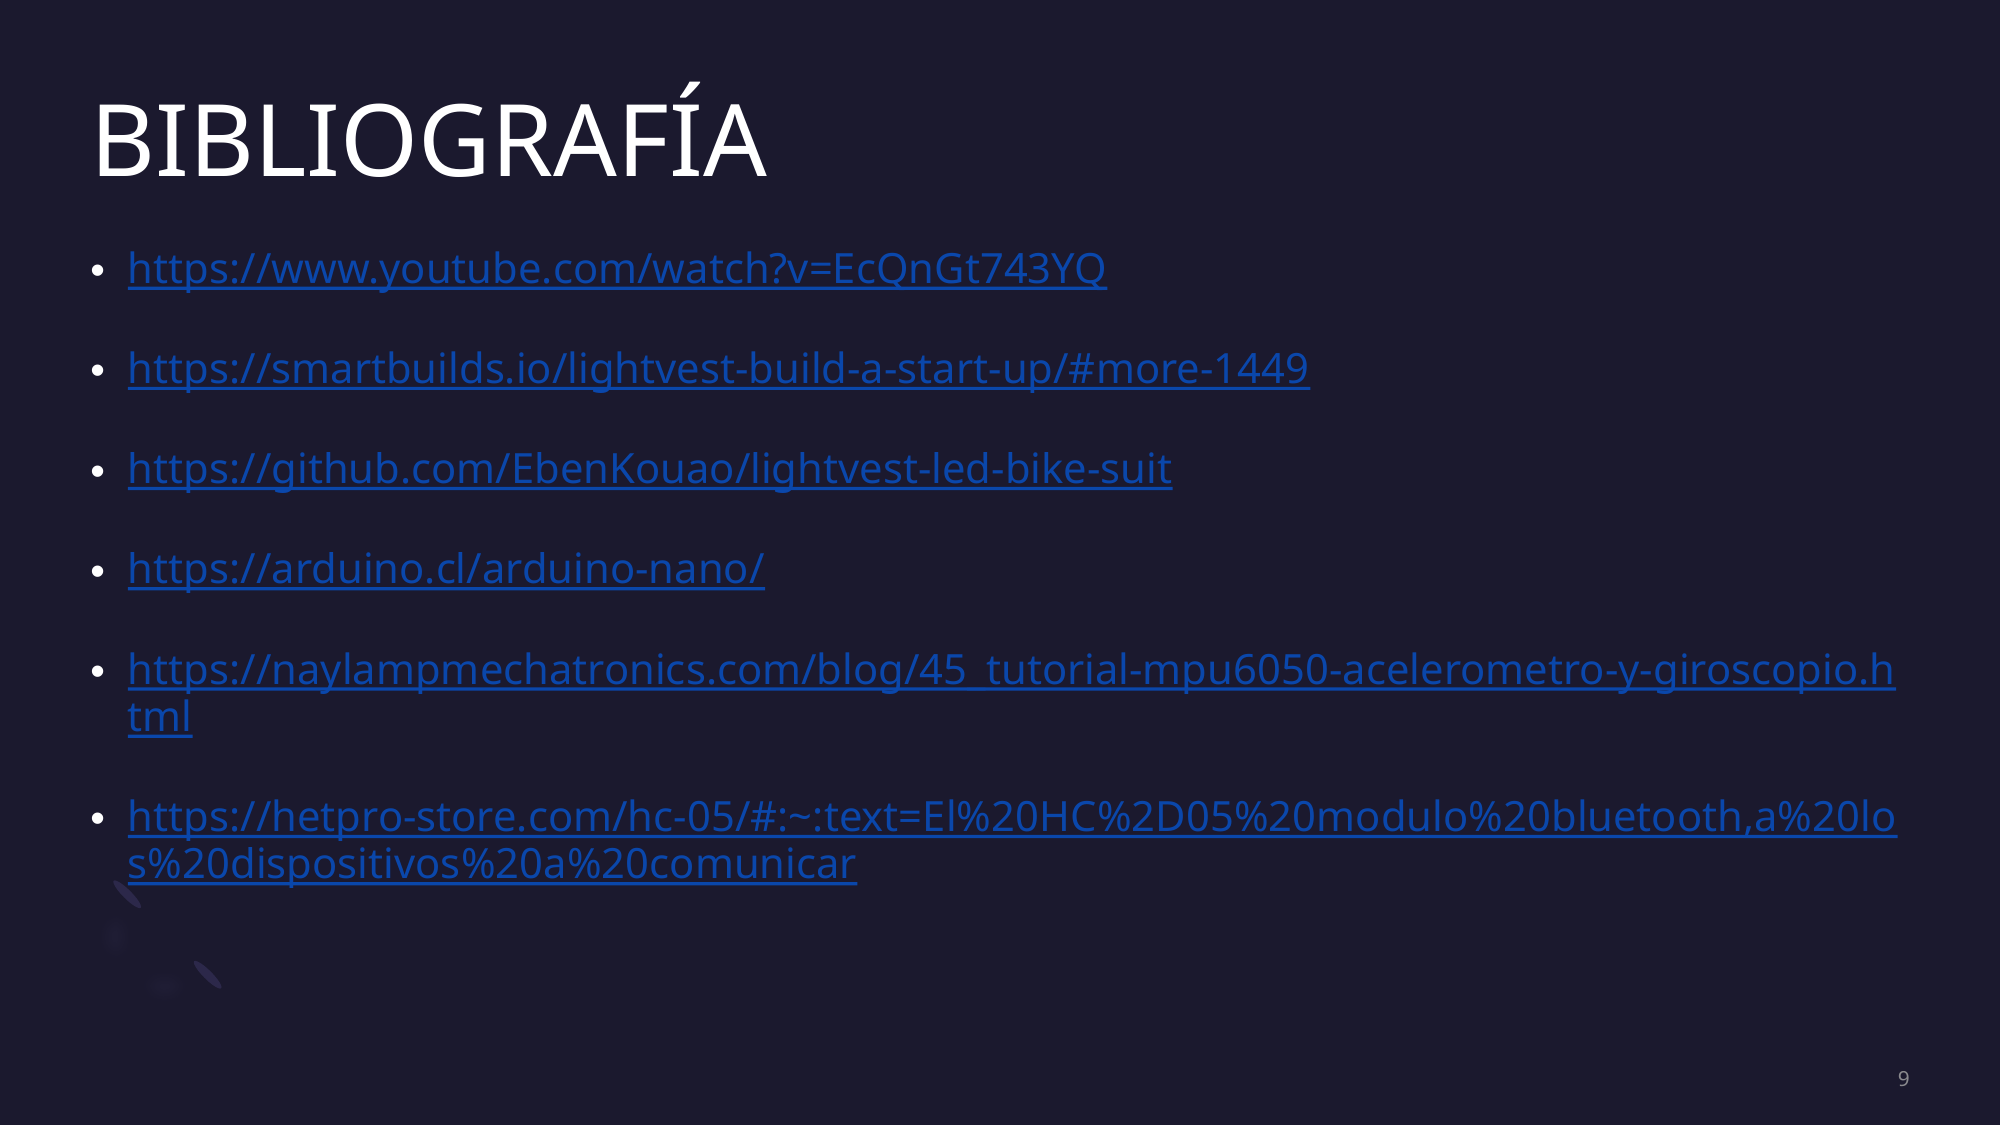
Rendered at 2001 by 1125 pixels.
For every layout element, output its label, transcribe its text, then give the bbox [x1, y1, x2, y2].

list https://www.youtube.com/watch?v=EcQnGt743YQ https://smartbuilds.io/lightvest-build-a-start-up/#more-1449 https://github.com/EbenKouao/lightvest-led-bike-suit https://arduino.cl/arduino-nano/ https://naylampmechatronics.com/blog/45_tutorial-mpu6050-acelerometro-y-giroscopio.html https://hetpro-store.com/hc-05/#:~:text=El%20HC%2D05%20modulo%20bluetooth,a%20los%20dispositivos%20a%20comunicar [90, 236, 1910, 889]
slide_number 9 [1632, 1067, 1910, 1093]
title BIBLIOGRAFÍA [90, 90, 1910, 236]
